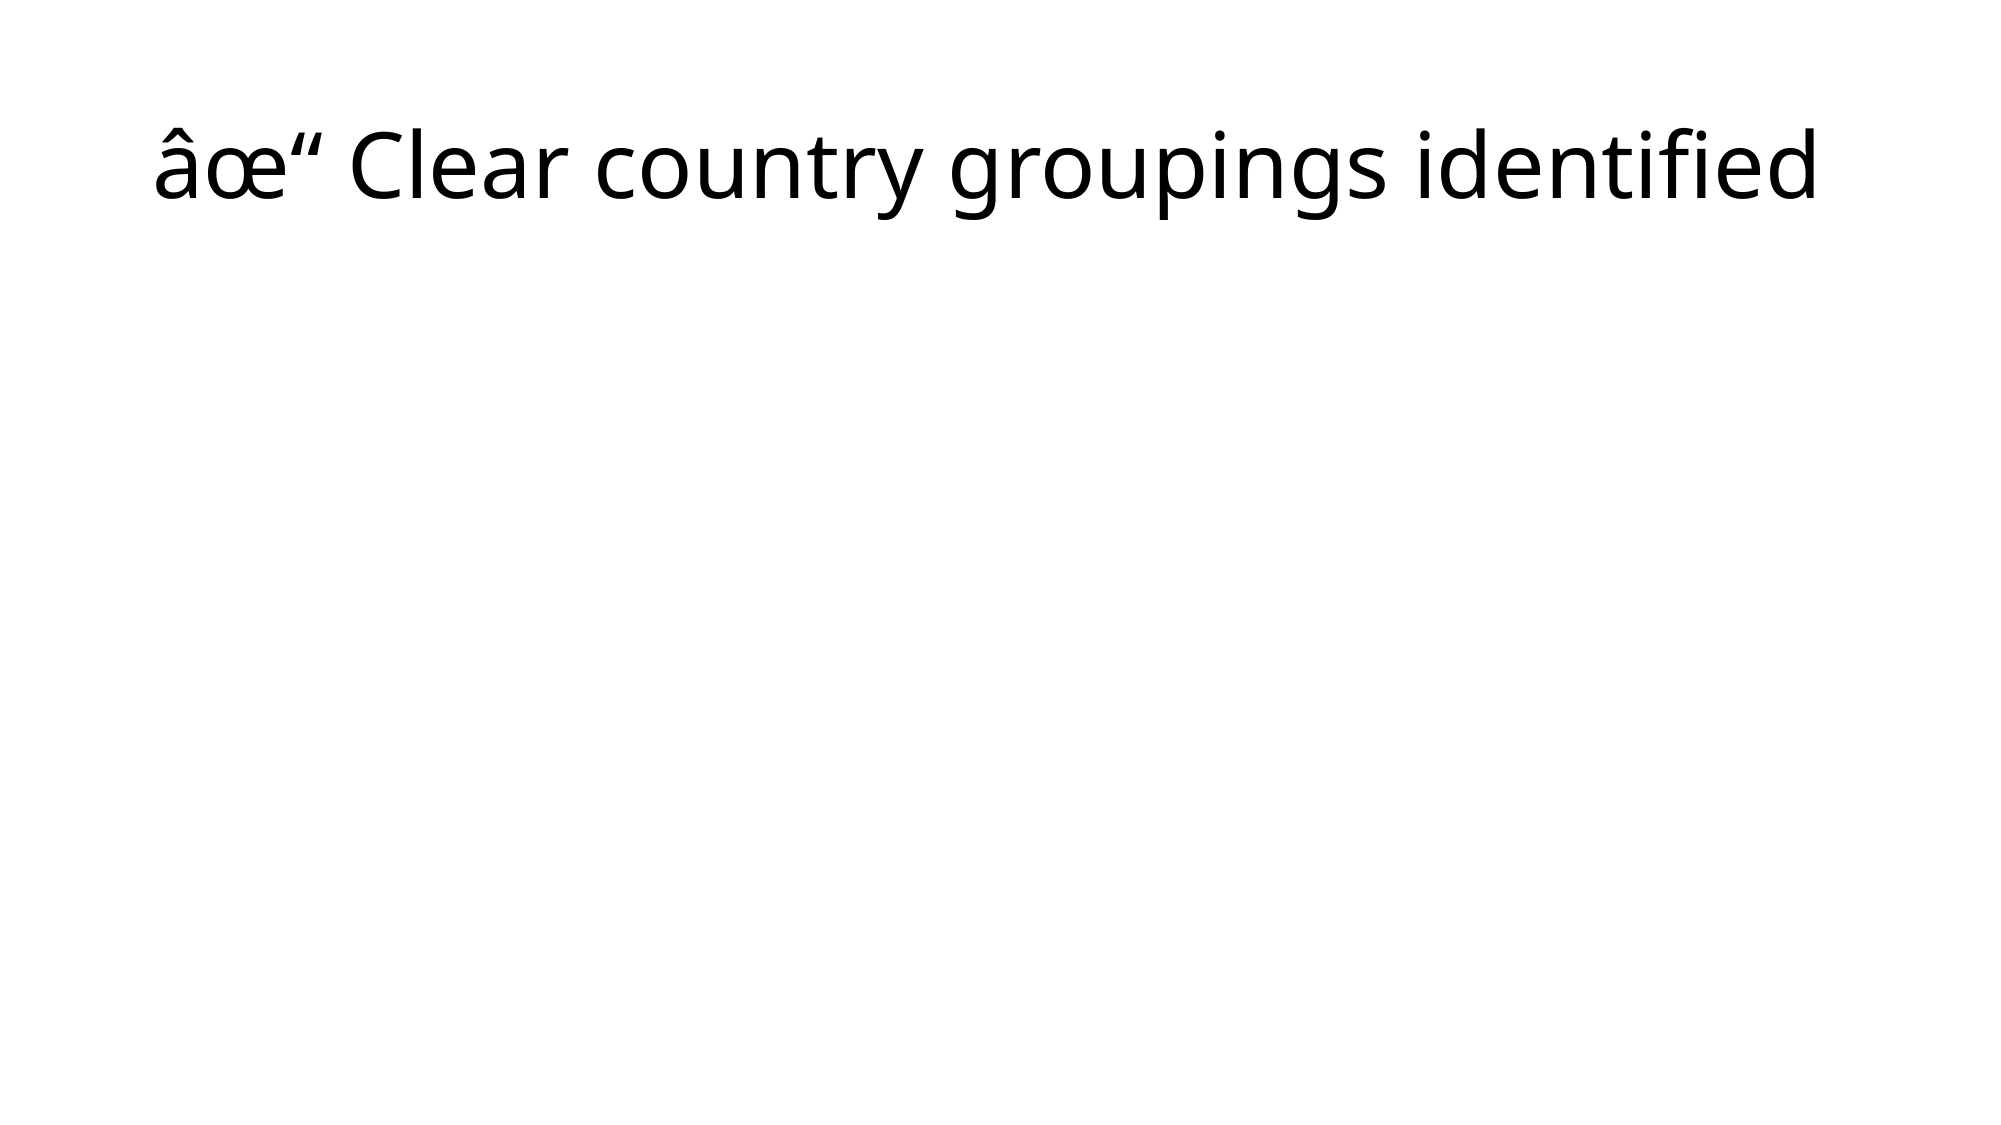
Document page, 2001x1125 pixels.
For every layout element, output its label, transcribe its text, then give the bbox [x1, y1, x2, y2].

title âœ“ Clear country groupings identified [137, 59, 1863, 278]
